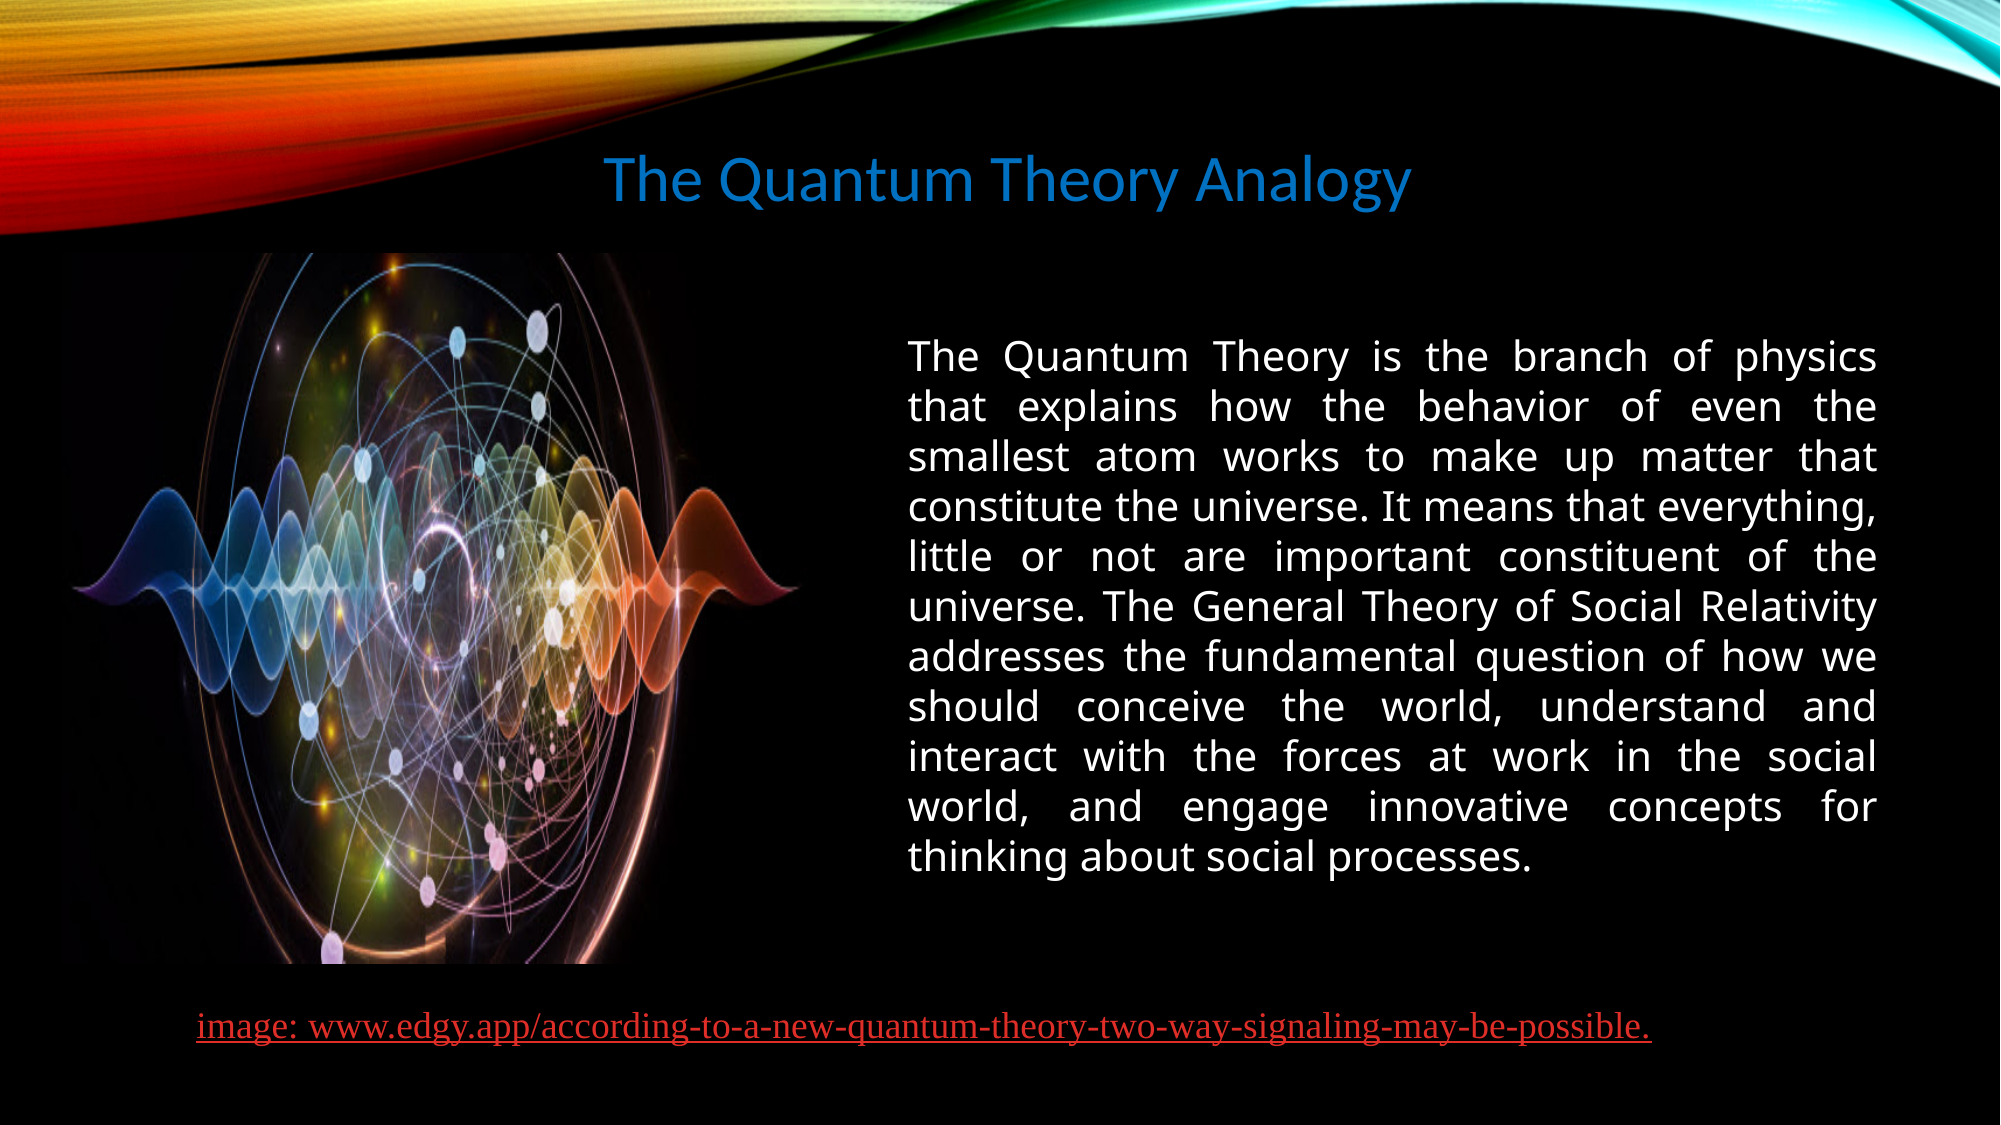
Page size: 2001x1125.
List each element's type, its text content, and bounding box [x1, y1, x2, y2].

picture [62, 253, 810, 965]
text_box The Quantum Theory is the branch of physics that explains how the behavior of even the smallest atom works to make up matter that constitute the universe. It means that everything, little or not are important constituent of the universe. The General Theory of Social Relativity addresses the fundamental question of how we should conceive the world, understand and interact with the forces at work in the social world, and engage innovative concepts for thinking about social processes. [892, 322, 1893, 888]
text_box The Quantum Theory Analogy [588, 127, 1444, 223]
text_box image: www.edgy.app/according-to-a-new-quantum-theory-two-way-signaling-may-be-possible. [181, 993, 1851, 1054]
picture [0, 0, 2000, 237]
